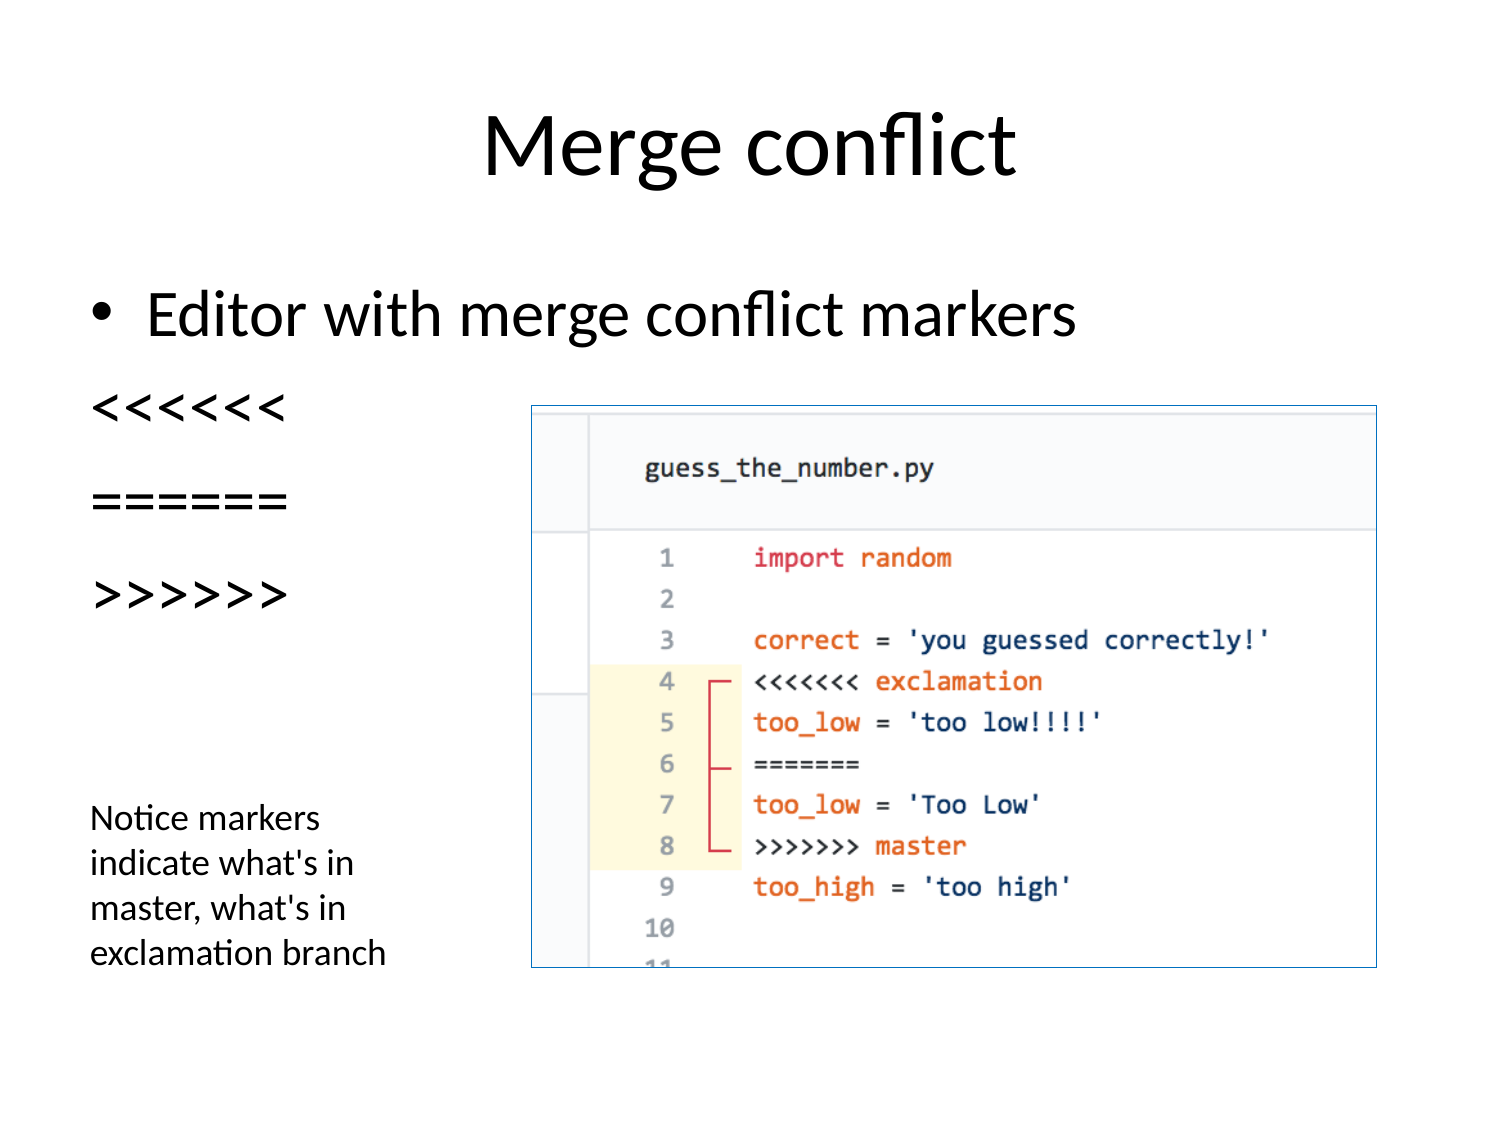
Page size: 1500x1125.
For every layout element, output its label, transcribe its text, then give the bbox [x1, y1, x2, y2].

picture [531, 405, 1377, 969]
title Merge conflict [75, 45, 1425, 233]
text_box Notice markers indicate what's in master, what's in exclamation branch [74, 785, 464, 1025]
list Editor with merge conflict markers <<<<<< ====== >>>>>> [75, 262, 1425, 1005]
